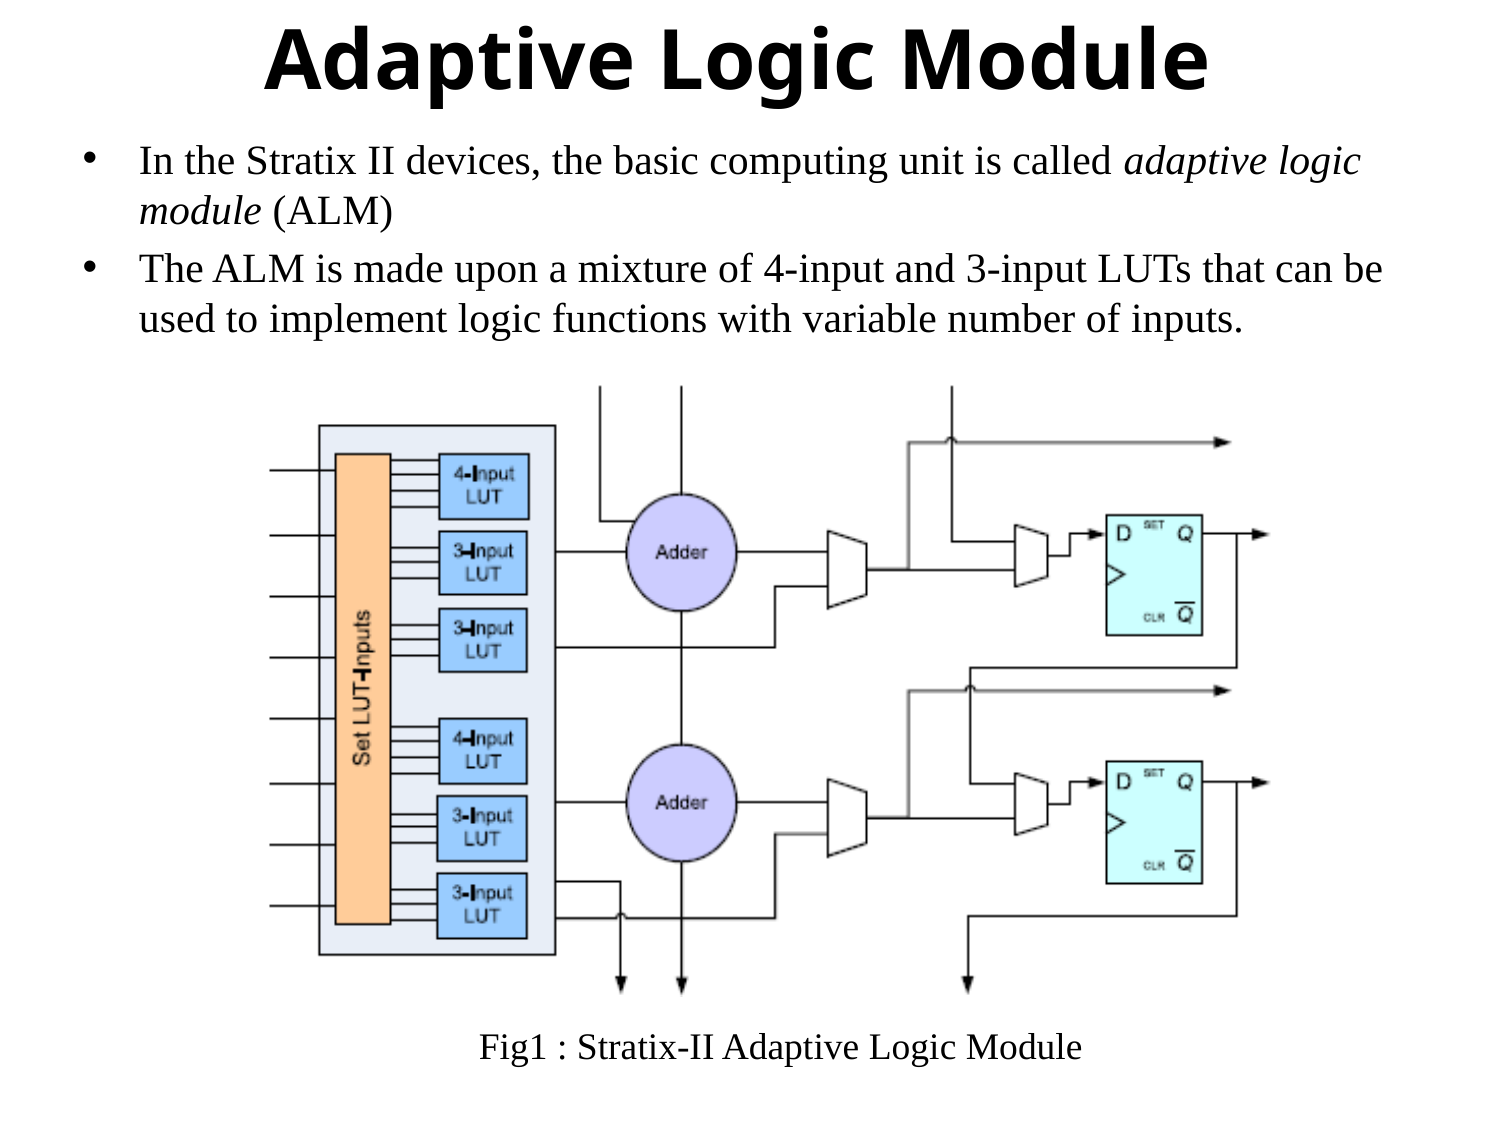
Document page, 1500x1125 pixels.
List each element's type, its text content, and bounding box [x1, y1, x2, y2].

text_box Fig1 : Stratix-II Adaptive Logic Module [62, 1015, 1500, 1075]
title Adaptive Logic Module [62, 0, 1413, 113]
list In the Stratix II devices, the basic computing unit is called adaptive logic module (ALM) The ALM is made upon a mixture of 4-input and 3-input LUTs that can be used to implement logic functions with variable number of inputs. [67, 125, 1418, 868]
picture [209, 362, 1285, 997]
